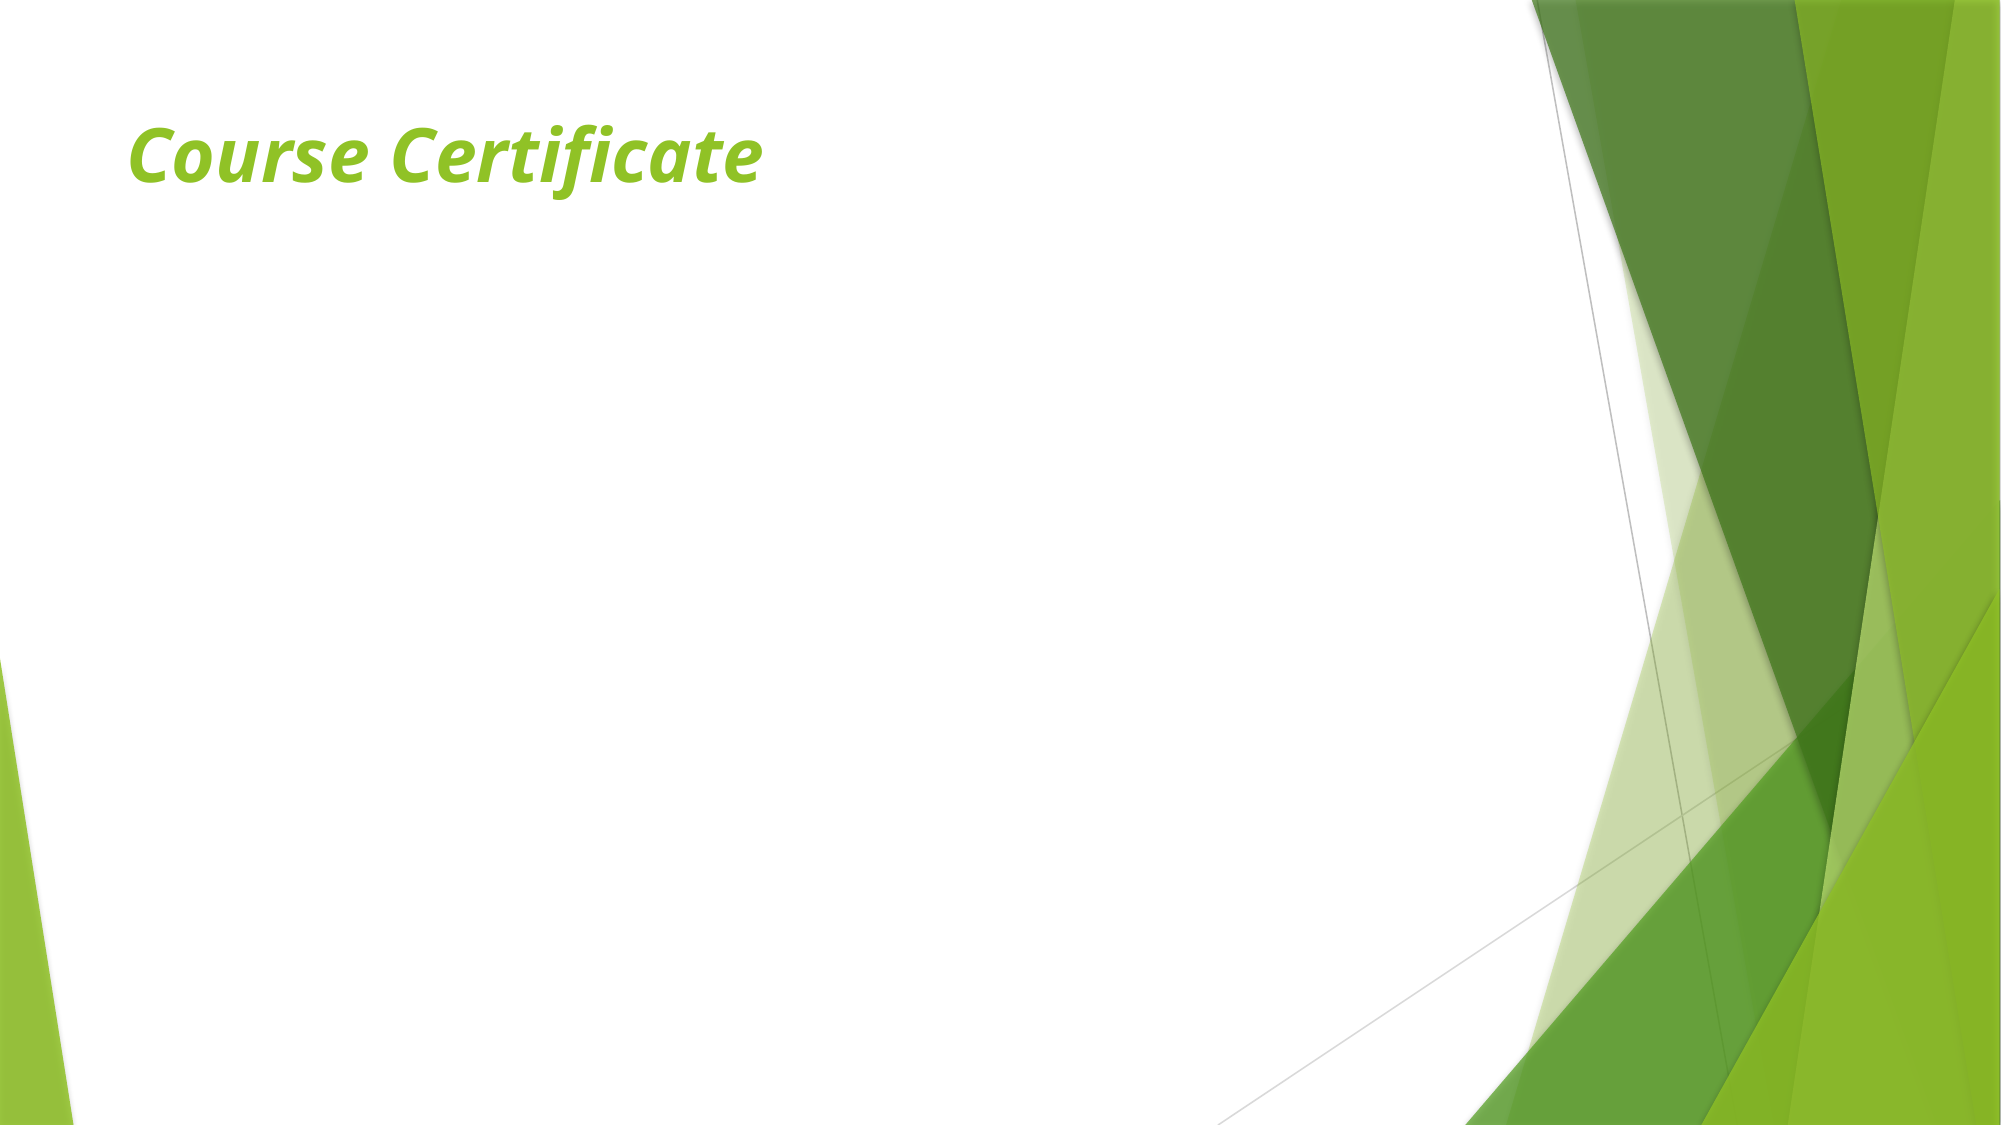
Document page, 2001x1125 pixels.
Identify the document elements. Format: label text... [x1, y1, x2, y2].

title Course Certificate [111, 99, 1522, 317]
